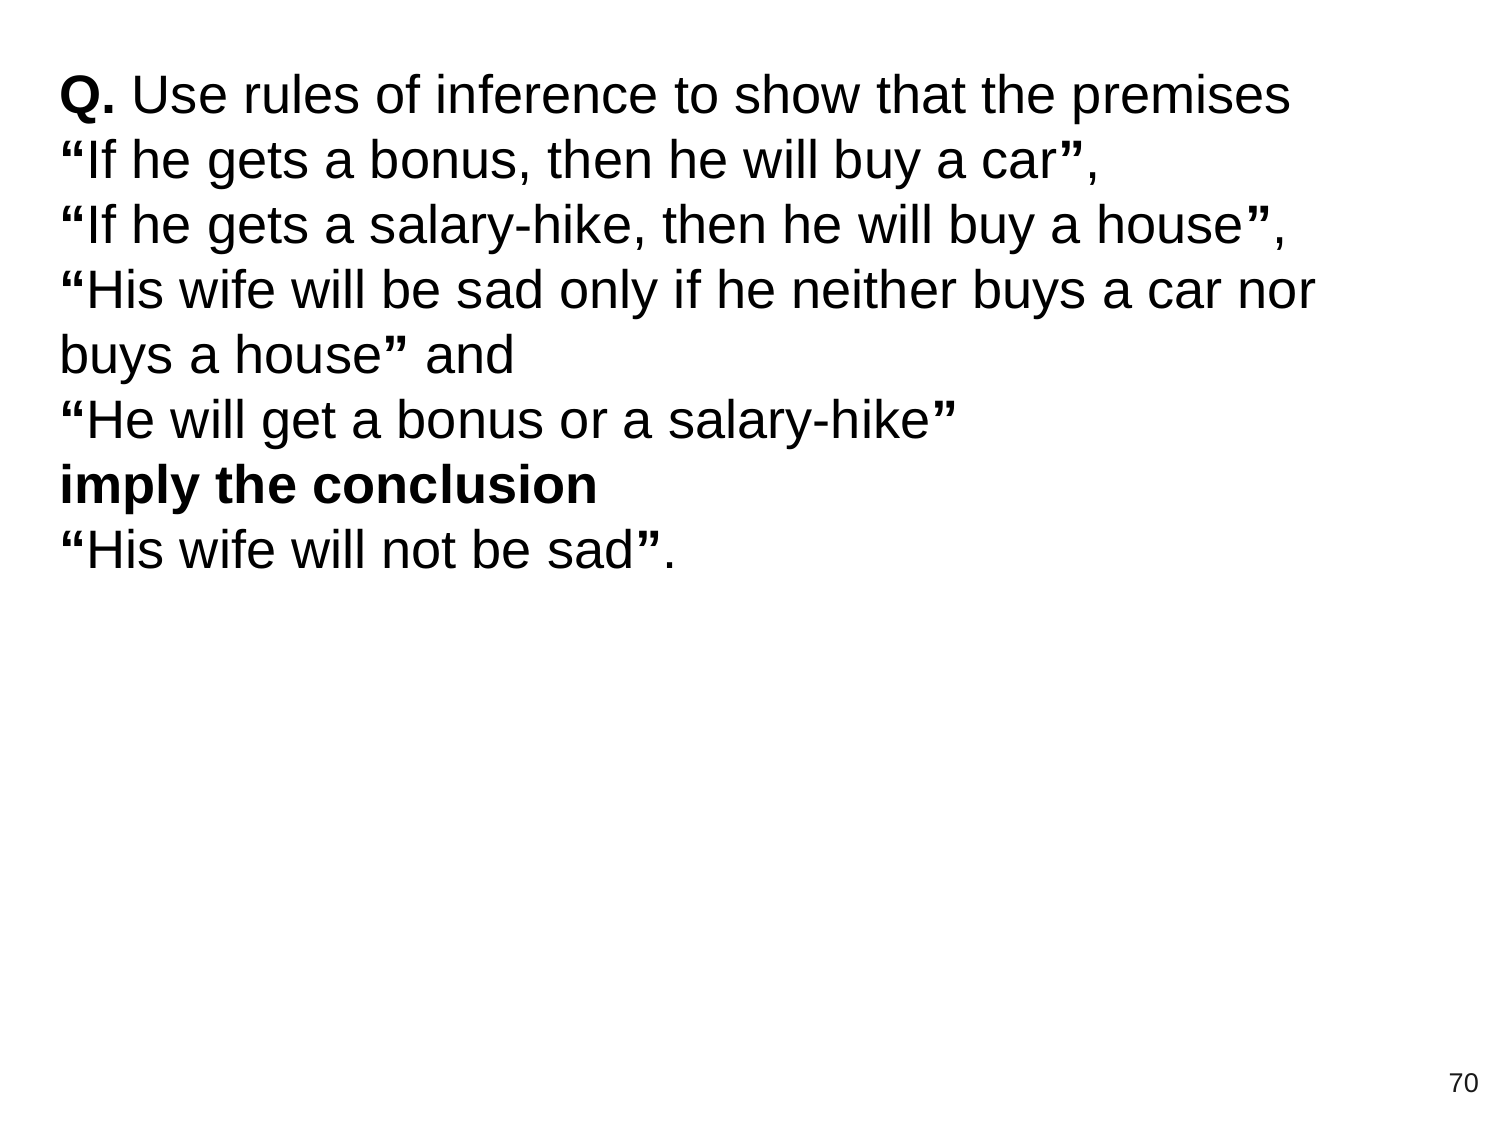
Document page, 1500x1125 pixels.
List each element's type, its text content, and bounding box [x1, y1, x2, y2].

slide_number ‹#› [1403, 1038, 1494, 1125]
text_box Q. Use rules of inference to show that the premises “If he gets a bonus, then he will buy a car”, “If he gets a salary-hike, then he will buy a house”, “His wife will be sad only if he neither buys a car nor buys a house” and “He will get a bonus or a salary-hike” imply the conclusion “His wife will not be sad”. [44, 44, 1455, 1011]
